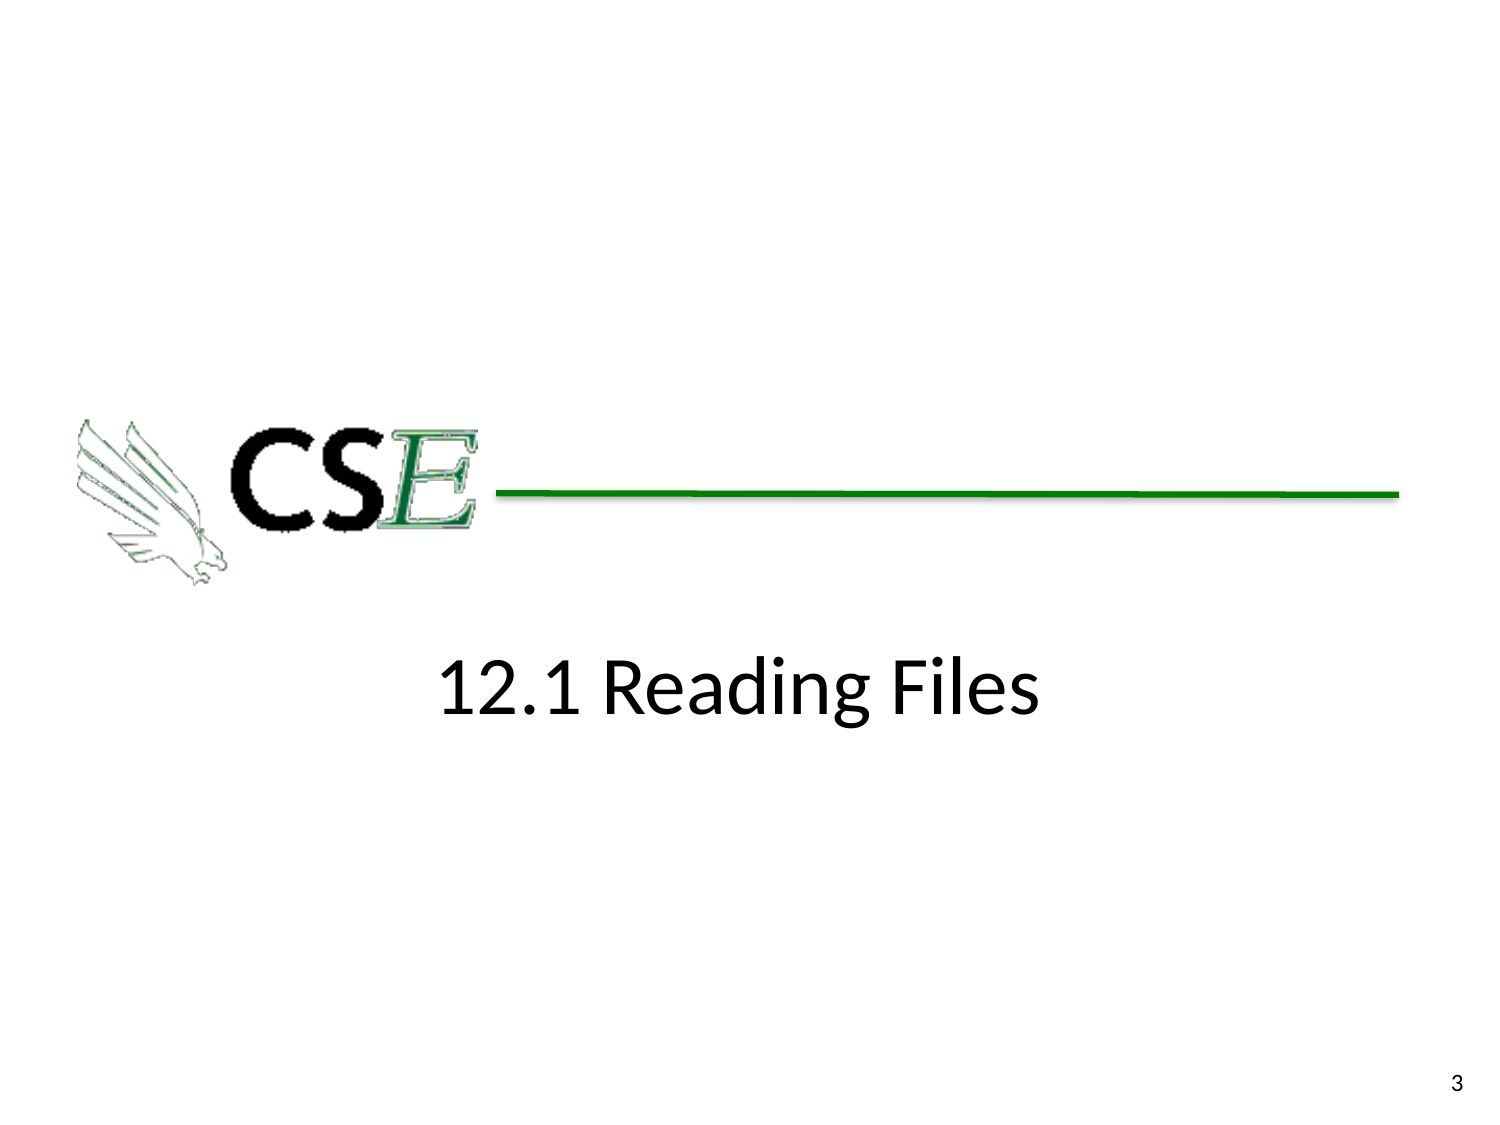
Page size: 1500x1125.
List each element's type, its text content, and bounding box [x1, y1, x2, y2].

slide_number 3 [1418, 1051, 1479, 1112]
picture [76, 418, 478, 588]
title 12.1 Reading Files [77, 587, 1400, 776]
